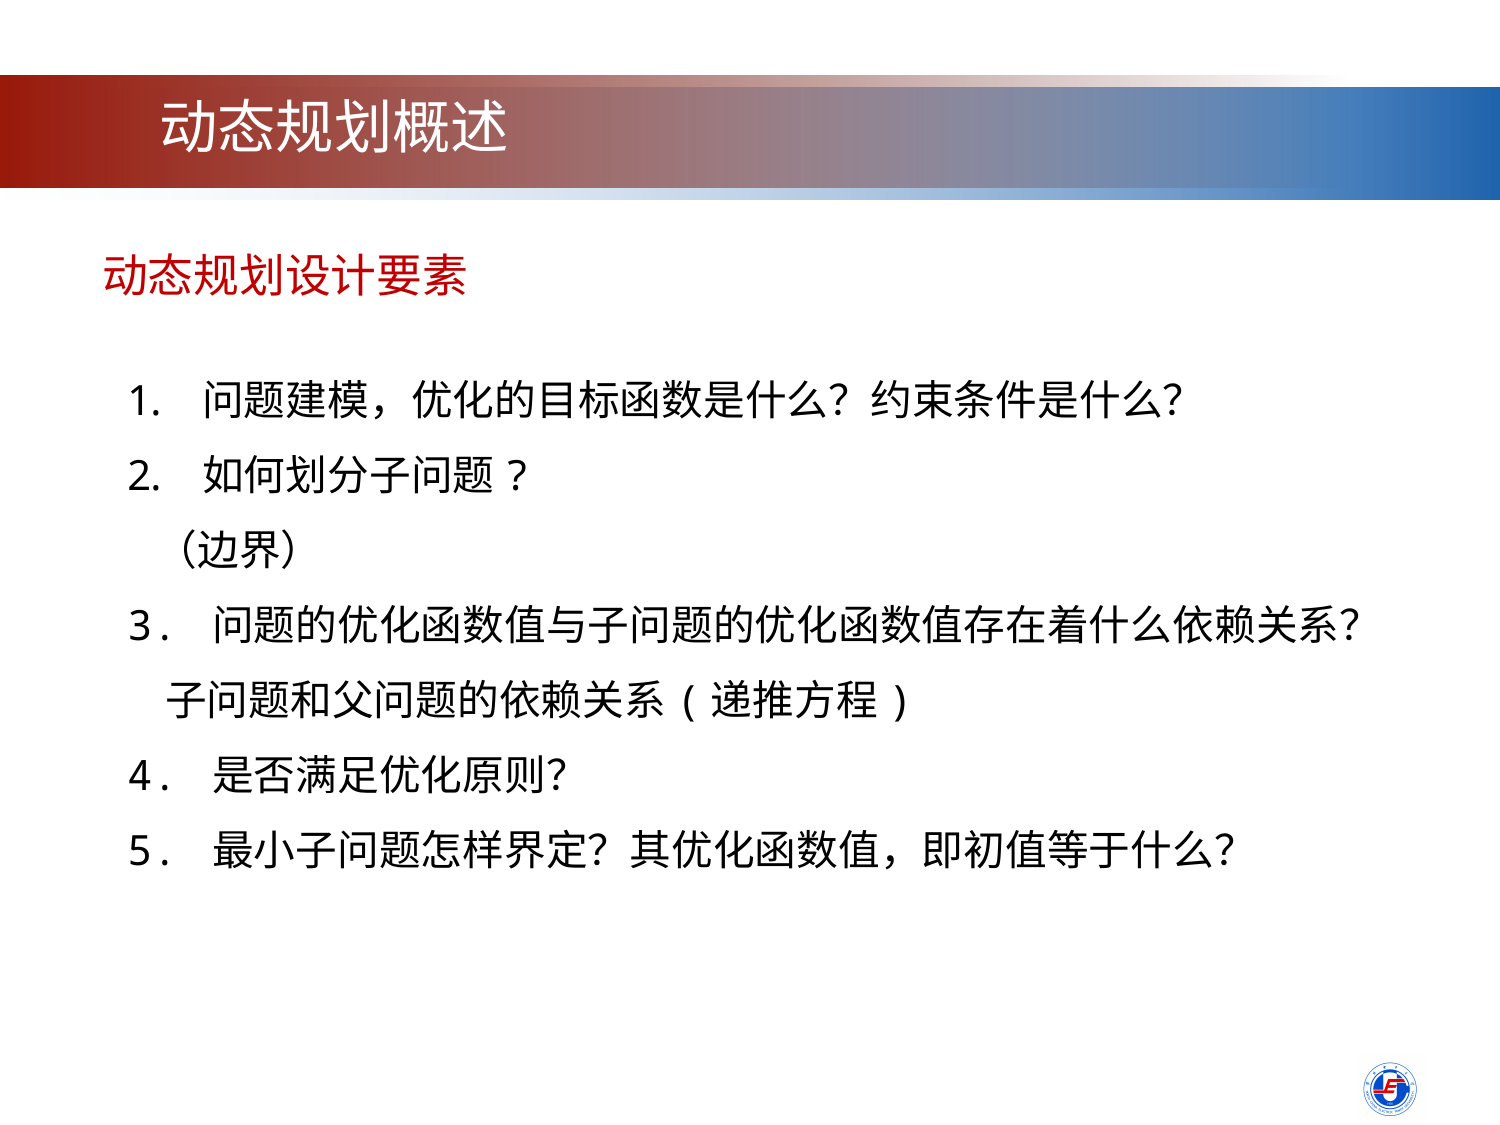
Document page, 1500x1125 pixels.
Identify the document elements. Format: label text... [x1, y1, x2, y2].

text_box 问题建模，优化的目标函数是什么？约束条件是什么？ 如何划分子问题? （边界） 3. 问题的优化函数值与子问题的优化函数值存在着什么依赖关系？ 子问题和父问题的依赖关系(递推方程) 4. 是否满足优化原则？ 5. 最小子问题怎样界定？其优化函数值，即初值等于什么？ [112, 341, 1400, 881]
text_box 动态规划设计要素 [87, 212, 1088, 310]
text_box 动态规划概述 [46, 83, 622, 168]
picture [1359, 1054, 1425, 1125]
